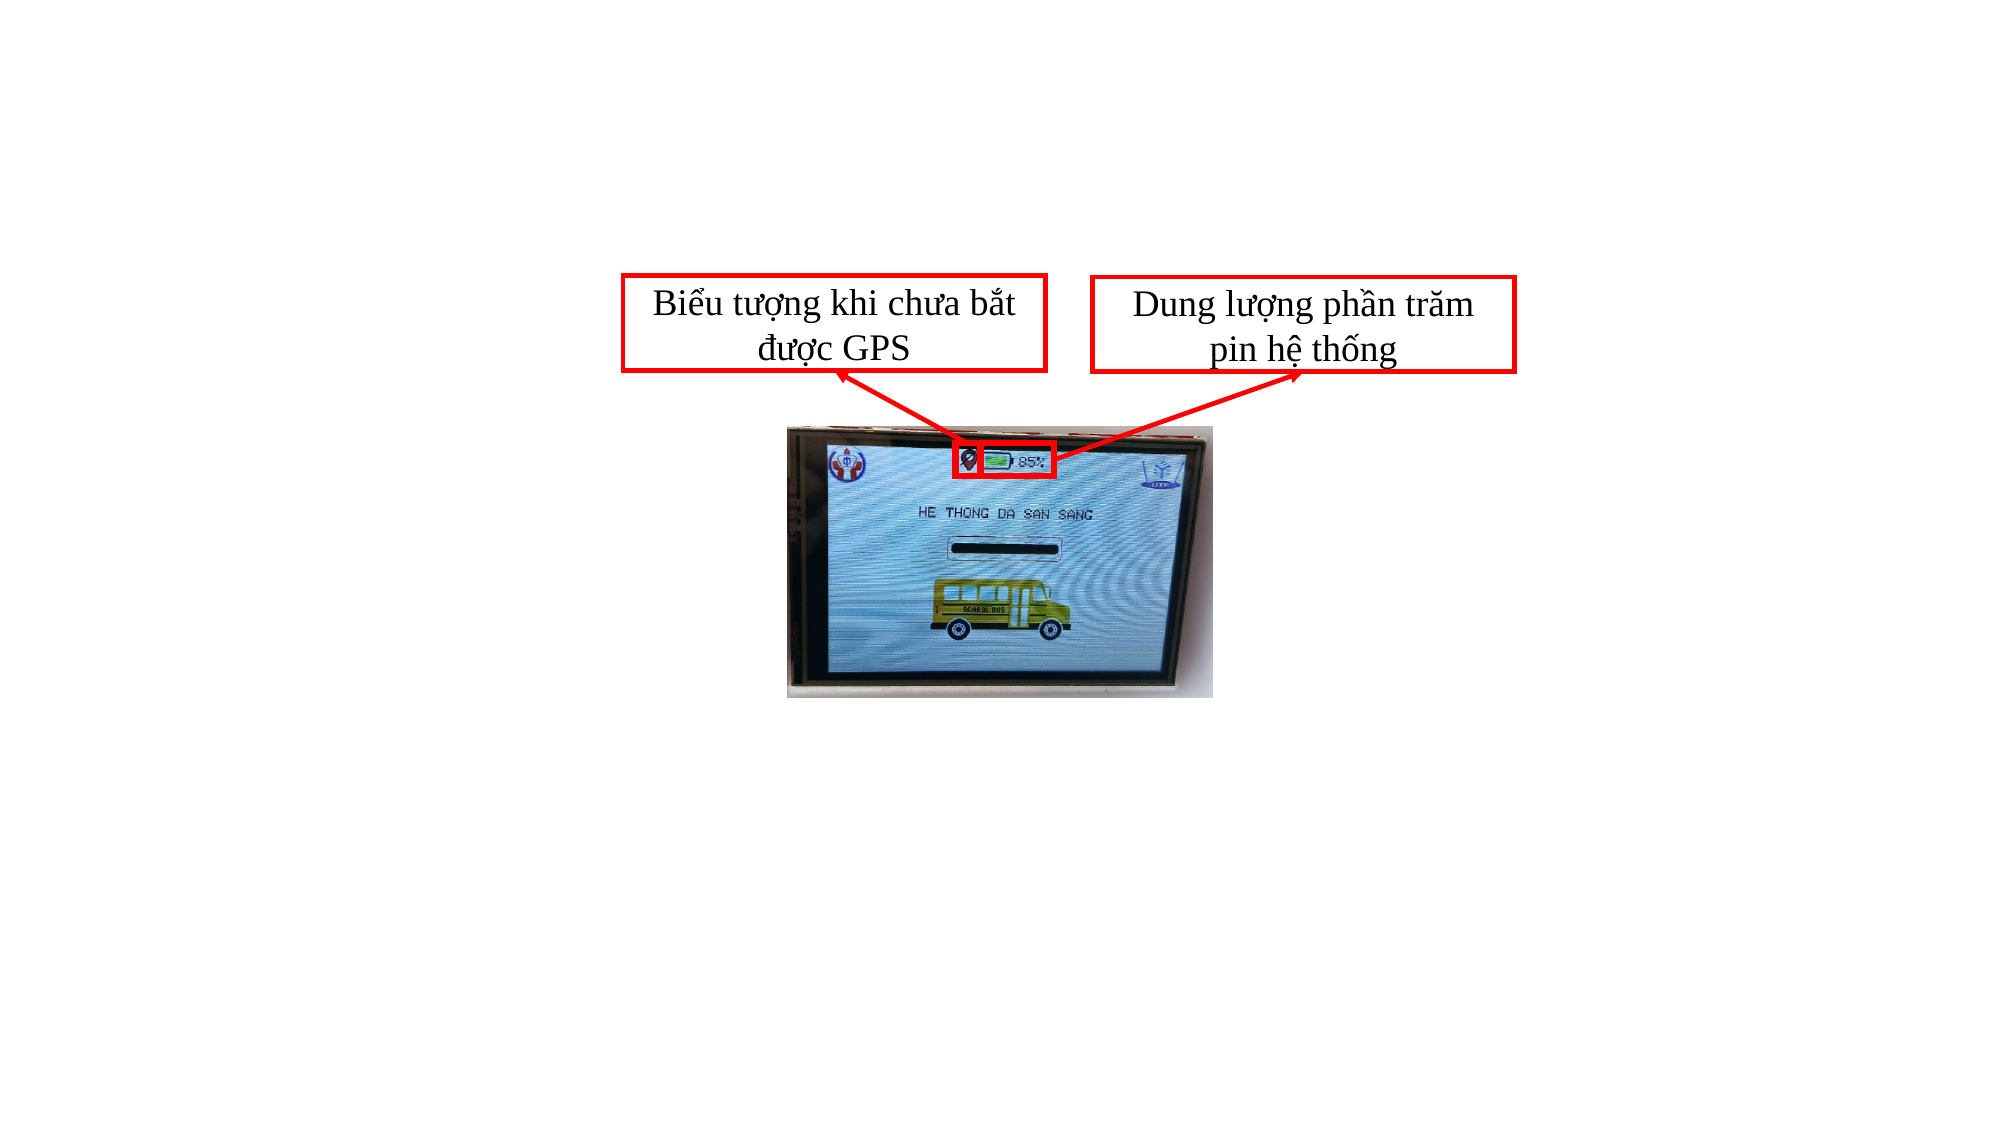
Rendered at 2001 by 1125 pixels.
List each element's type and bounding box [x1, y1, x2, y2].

text_box [623, 275, 1515, 698]
